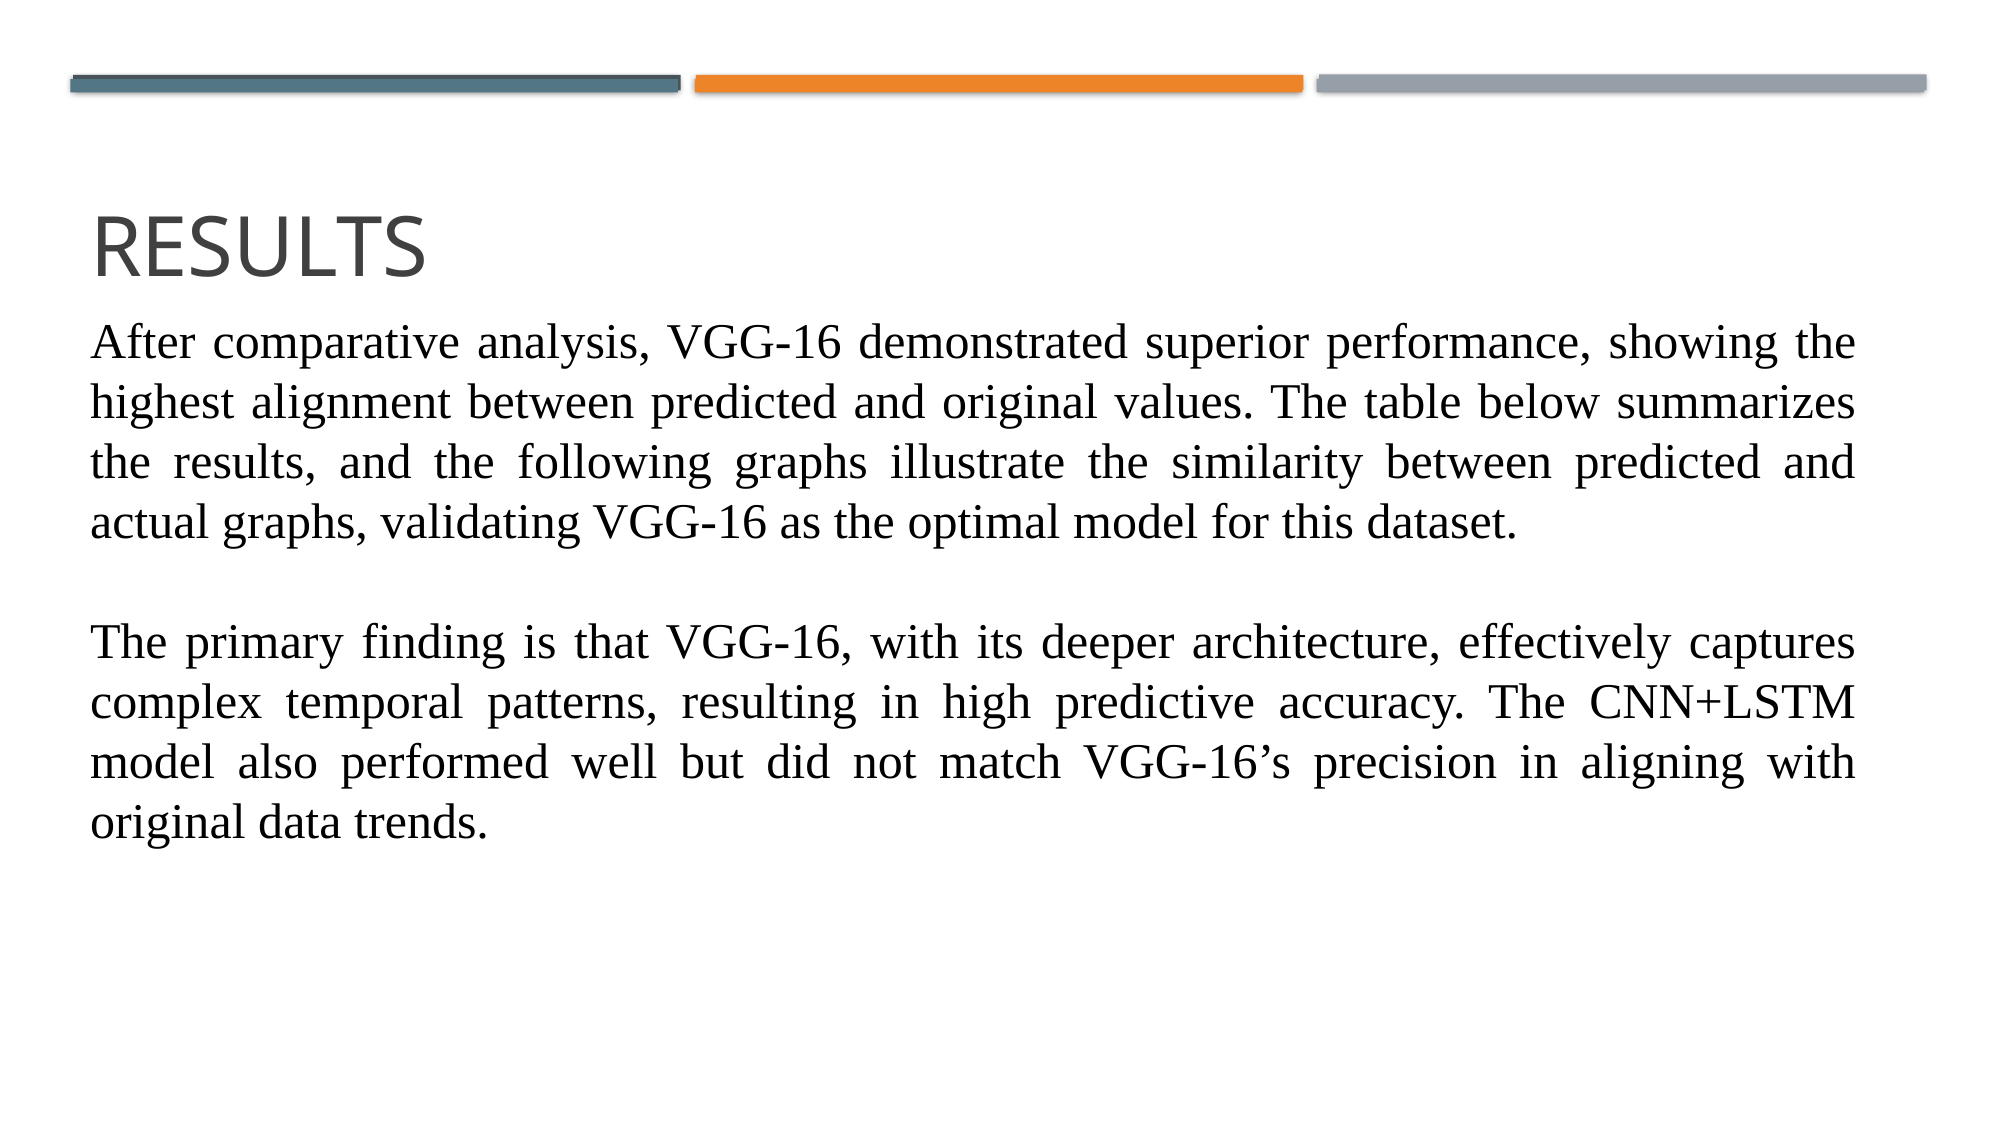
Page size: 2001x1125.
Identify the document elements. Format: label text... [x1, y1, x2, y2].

list After comparative analysis, VGG-16 demonstrated superior performance, showing the highest alignment between predicted and original values. The table below summarizes the results, and the following graphs illustrate the similarity between predicted and actual graphs, validating VGG-16 as the optimal model for this dataset. The primary finding is that VGG-16, with its deeper architecture, effectively captures complex temporal patterns, resulting in high predictive accuracy. The CNN+LSTM model also performed well but did not match VGG-16’s precision in aligning with original data trends. [75, 300, 1873, 1034]
title RESULTS [75, 113, 1924, 301]
